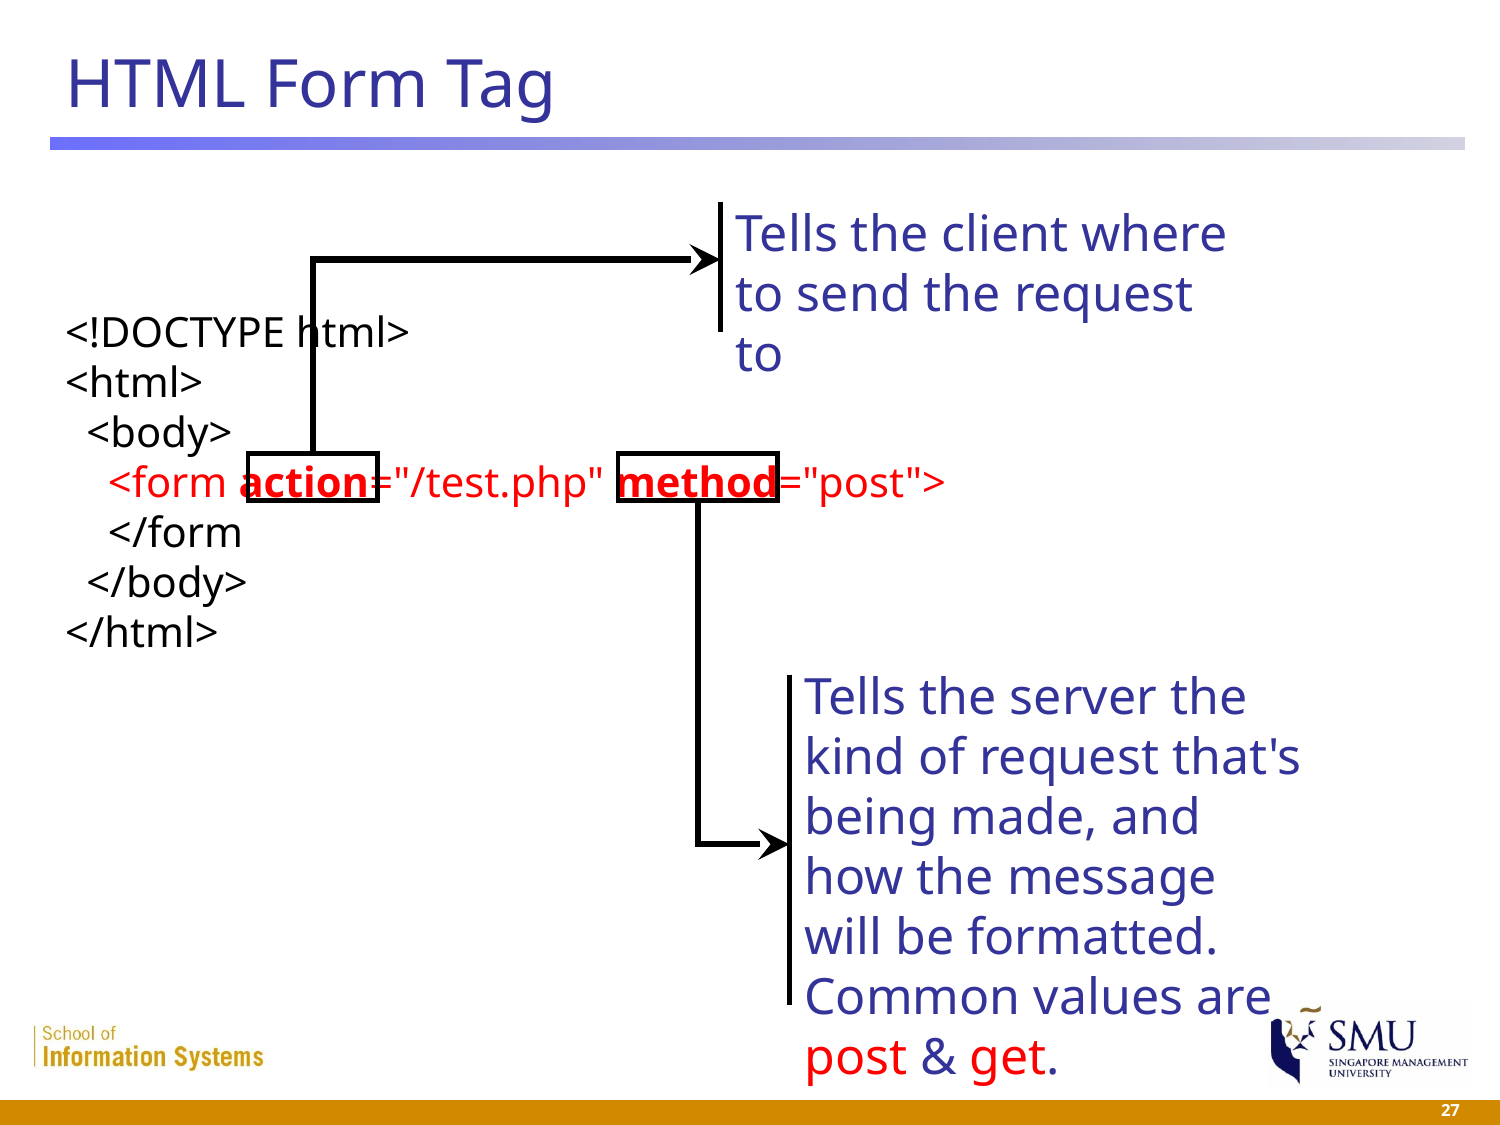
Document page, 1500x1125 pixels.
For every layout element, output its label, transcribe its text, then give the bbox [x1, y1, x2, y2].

picture [1267, 999, 1471, 1072]
text_box <!DOCTYPE html> <html> <body> <form action="/test.php" method="post"> </form </body> </html> [701, 297, 1253, 617]
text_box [571, 626, 916, 719]
slide_number 27 [1262, 1072, 1475, 1123]
text_box [618, 453, 778, 501]
picture [27, 1012, 267, 1073]
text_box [312, 259, 721, 453]
text_box Tells the server the kind of request that's being made, and how the message will be formatted. Common values are post & get. [789, 657, 1321, 1032]
text_box [247, 453, 378, 501]
text_box <!DOCTYPE html> <html> <body> <form action="/test.php" method="post"> </form </body> </html> [50, 297, 695, 617]
text_box Tells the client where to send the request to [720, 193, 1252, 329]
title HTML Form Tag [50, 24, 1463, 138]
